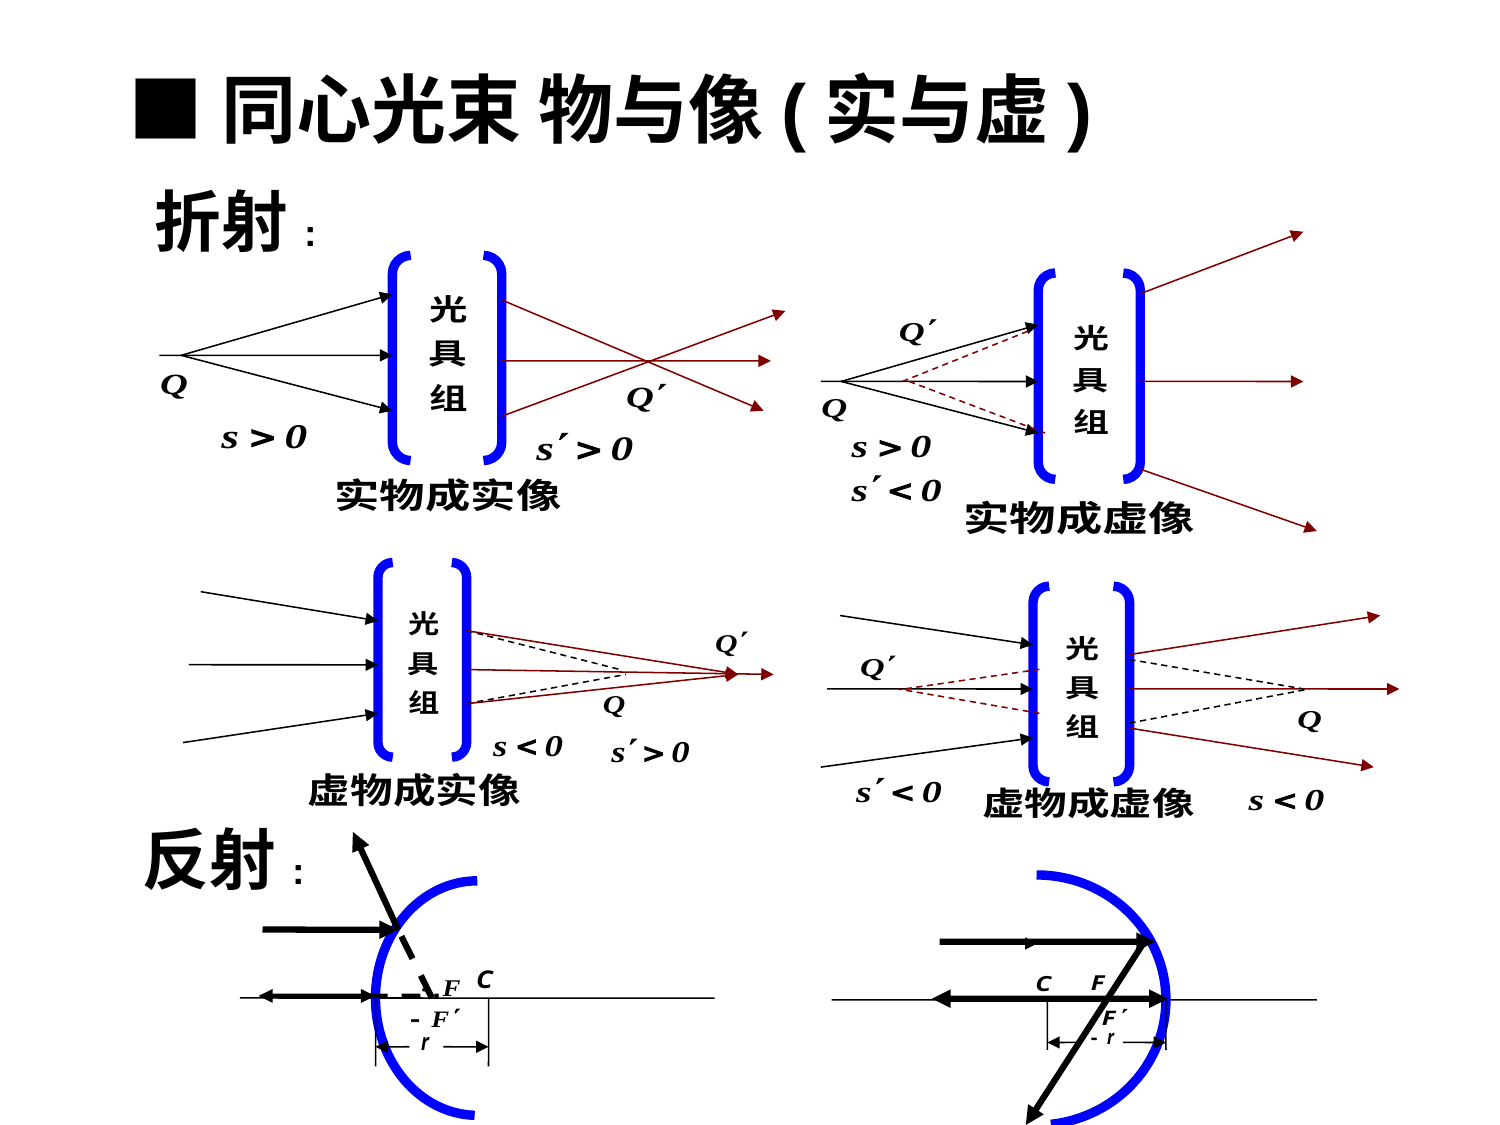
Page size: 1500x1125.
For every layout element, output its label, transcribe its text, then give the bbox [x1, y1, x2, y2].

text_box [159, 255, 786, 516]
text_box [820, 231, 1318, 540]
text_box ■同心光束 物与像(实与虚) [113, 54, 1108, 160]
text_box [182, 562, 774, 811]
text_box 折射: [139, 172, 332, 268]
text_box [820, 874, 1318, 1125]
text_box 反射: [127, 810, 194, 906]
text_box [820, 585, 1400, 823]
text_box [194, 821, 715, 1125]
